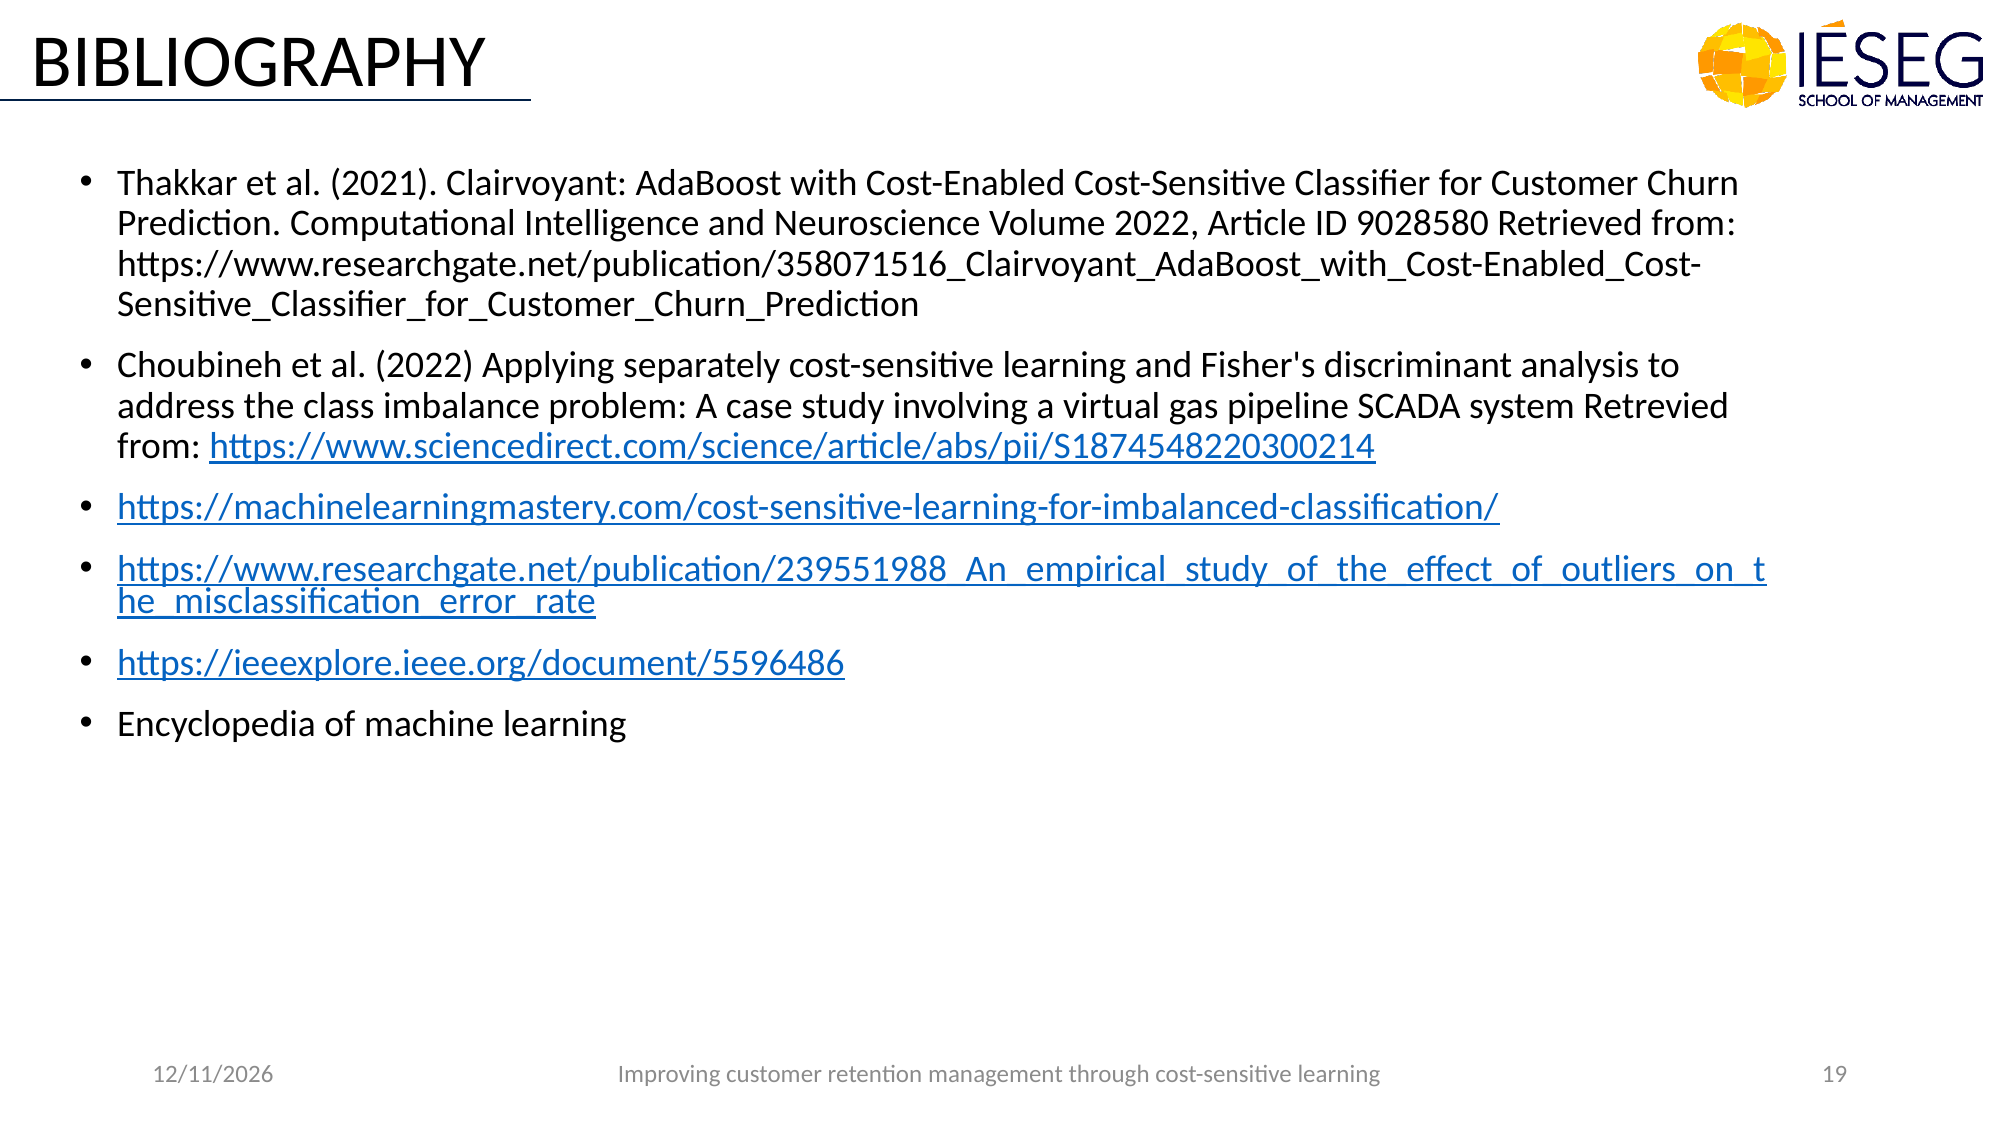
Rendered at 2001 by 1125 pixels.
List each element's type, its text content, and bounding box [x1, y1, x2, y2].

footer Improving customer retention management through cost-sensitive learning [587, 1042, 1412, 1103]
slide_number 19 [1412, 1042, 1863, 1103]
list Thakkar et al. (2021). Clairvoyant: AdaBoost with Cost-Enabled Cost-Sensitive Classifier for Customer Churn Prediction. Computational Intelligence and Neuroscience Volume 2022, Article ID 9028580 Retrieved from: https://www.researchgate.net/publication/358071516_Clairvoyant_AdaBoost_with_Cost-Enabled_Cost-Sensitive_Classifier_for_Customer_Churn_Prediction Choubineh et al. (2022) Applying separately cost-sensitive learning and Fisher's discriminant analysis to address the class imbalance problem: A case study involving a virtual gas pipeline SCADA system Retrevied from: https://www.sciencedirect.com/science/article/abs/pii/S1874548220300214 https://machinelearningmastery.com/cost-sensitive-learning-for-imbalanced-classification/ https://www.researchgate.net/publication/239551988_An_empirical_study_of_the_effect_of_outliers_on_the_misclassification_error_rate https://ieeexplore.ieee.org/document/5596486 Encyclopedia of machine learning [64, 155, 1790, 870]
picture [1698, 19, 1983, 108]
text_box BIBLIOGRAPHY [16, 101, 501, 109]
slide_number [137, 1042, 587, 1103]
text_box BIBLIOGRAPHY [16, 3, 501, 99]
